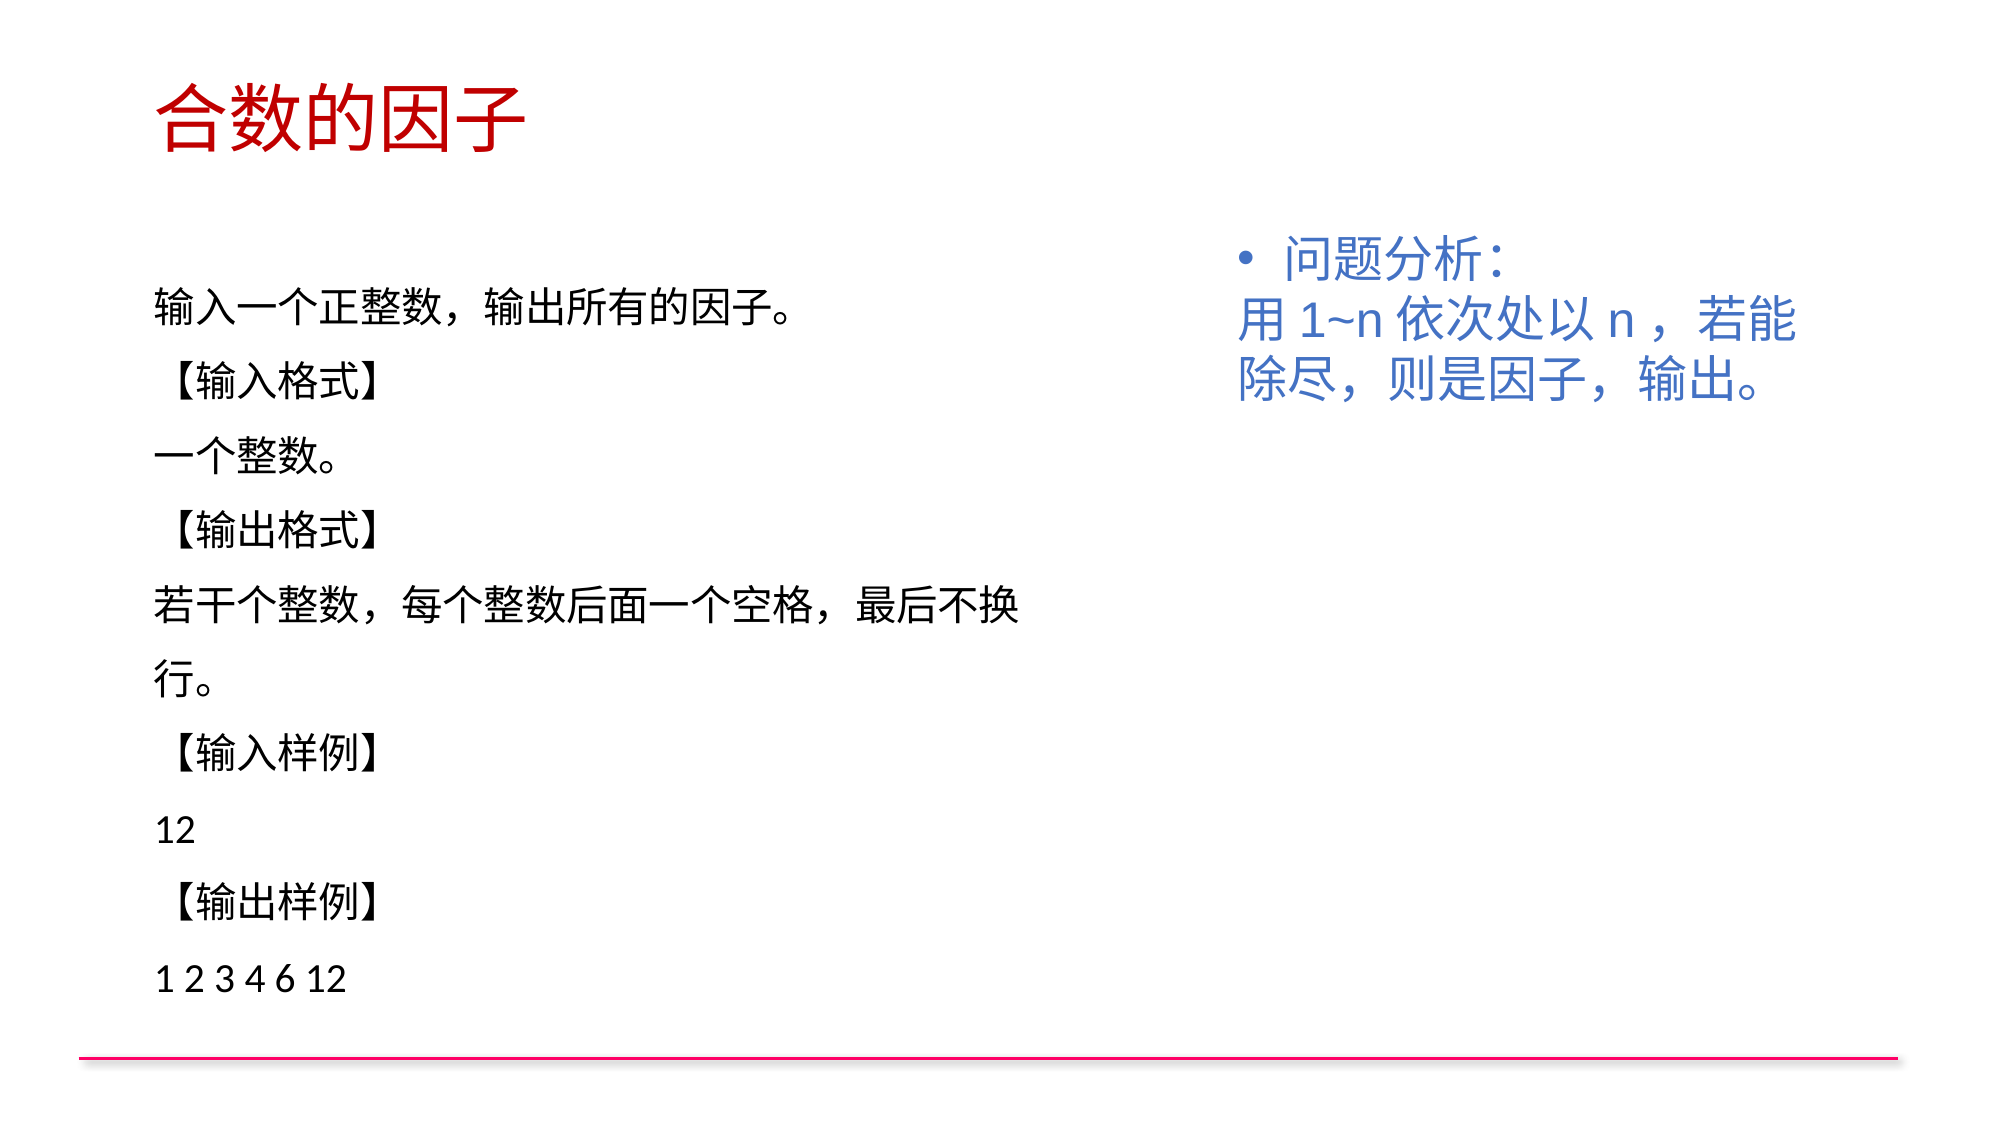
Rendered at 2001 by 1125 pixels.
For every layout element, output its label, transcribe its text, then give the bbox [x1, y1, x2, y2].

text_box 问题分析： 用1~n依次处以n，若能除尽，则是因子，输出。 [1222, 219, 1849, 475]
list 输入一个正整数，输出所有的因子。 【输入格式】 一个整数。 【输出格式】 若干个整数，每个整数后面一个空格，最后不换行。 【输入样例】 12 【输出样例】 1 2 3 4 6 12 [138, 248, 1048, 1014]
title 合数的因子 [138, 60, 1864, 185]
